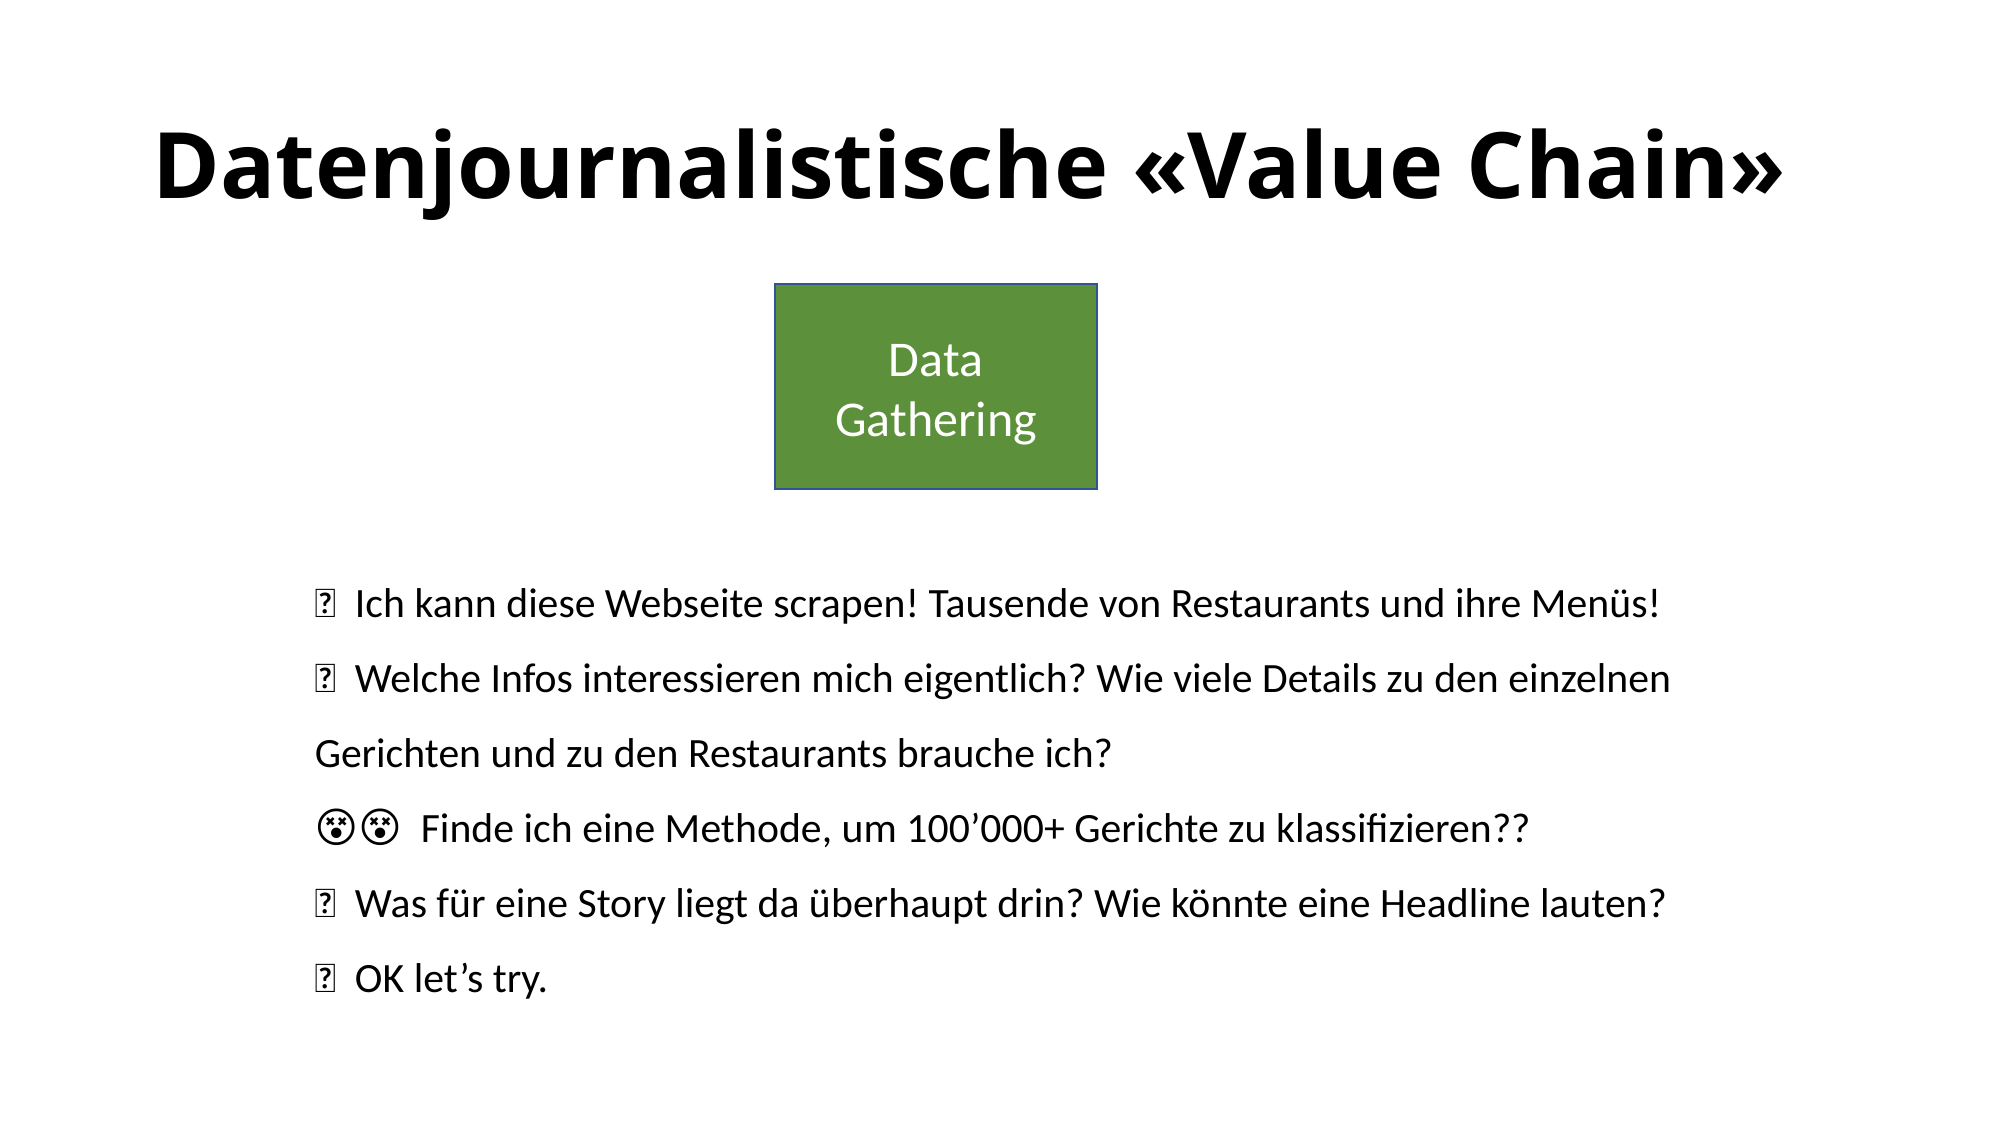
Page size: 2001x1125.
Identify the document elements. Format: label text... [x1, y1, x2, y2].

title Datenjournalistische «Value Chain» [137, 59, 1863, 278]
text_box 🤩 Ich kann diese Webseite scrapen! Tausende von Restaurants und ihre Menüs! 🤔 Welche Infos interessieren mich eigentlich? Wie viele Details zu den einzelnen Gerichten und zu den Restaurants brauche ich? 😵‍💫 Finde ich eine Methode, um 100’000+ Gerichte zu klassifizieren?? 🤪 Was für eine Story liegt da überhaupt drin? Wie könnte eine Headline lauten? 🤓 OK let’s try. [300, 543, 1716, 1054]
text_box Data Gathering [774, 283, 1098, 490]
